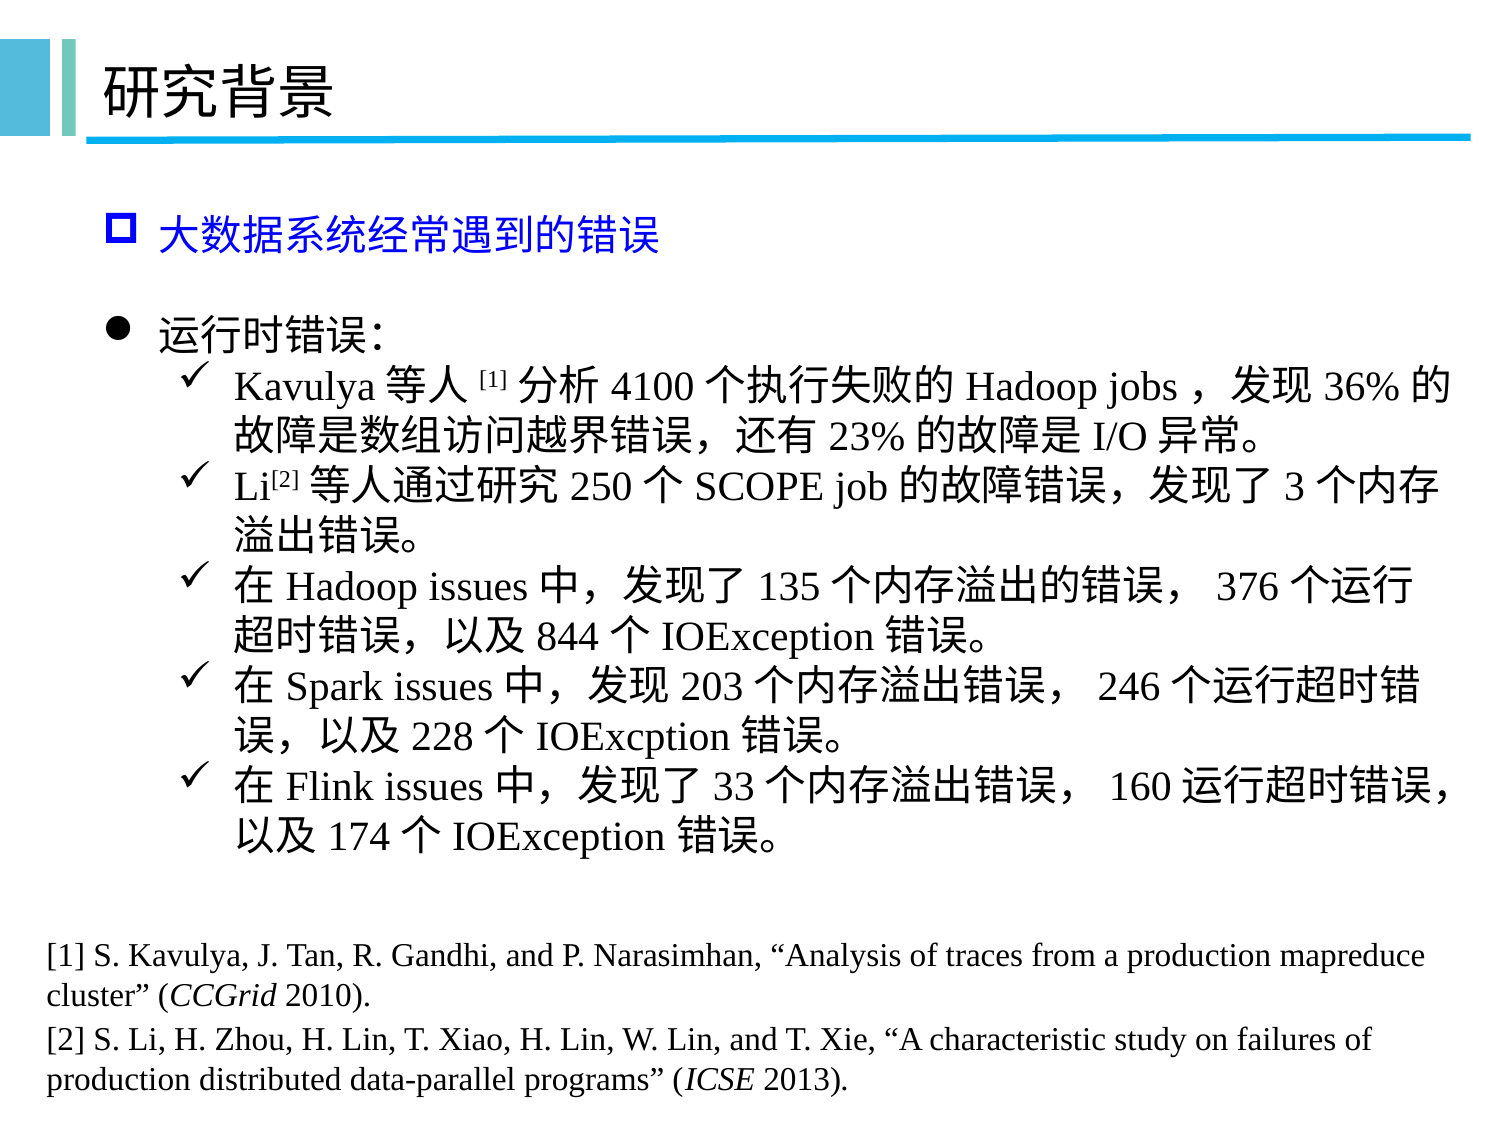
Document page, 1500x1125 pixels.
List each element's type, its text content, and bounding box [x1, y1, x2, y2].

title 研究背景 [87, 39, 1451, 136]
text_box 大数据系统经常遇到的错误 运行时错误： Kavulya等人[1]分析4100个执行失败的Hadoop jobs，发现36%的故障是数组访问越界错误，还有23%的故障是I/O异常。 Li[2]等人通过研究250个SCOPE job的故障错误，发现了3个内存溢出错误。 在Hadoop issues中，发现了135个内存溢出的错误，376个运行超时错误，以及844个IOException错误。 在Spark issues中，发现203个内存溢出错误，246个运行超时错误，以及228个IOExcption错误。 在Flink issues中，发现了33个内存溢出错误，160运行超时错误，以及174个IOException错误。 [87, 201, 1471, 925]
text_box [86, 137, 1471, 141]
text_box [1] S. Kavulya, J. Tan, R. Gandhi, and P. Narasimhan, “Analysis of traces from a production mapreduce cluster” (CCGrid 2010). [2] S. Li, H. Zhou, H. Lin, T. Xiao, H. Lin, W. Lin, and T. Xie, “A characteristic study on failures of production distributed data-parallel programs” (ICSE 2013). [31, 925, 1471, 1105]
